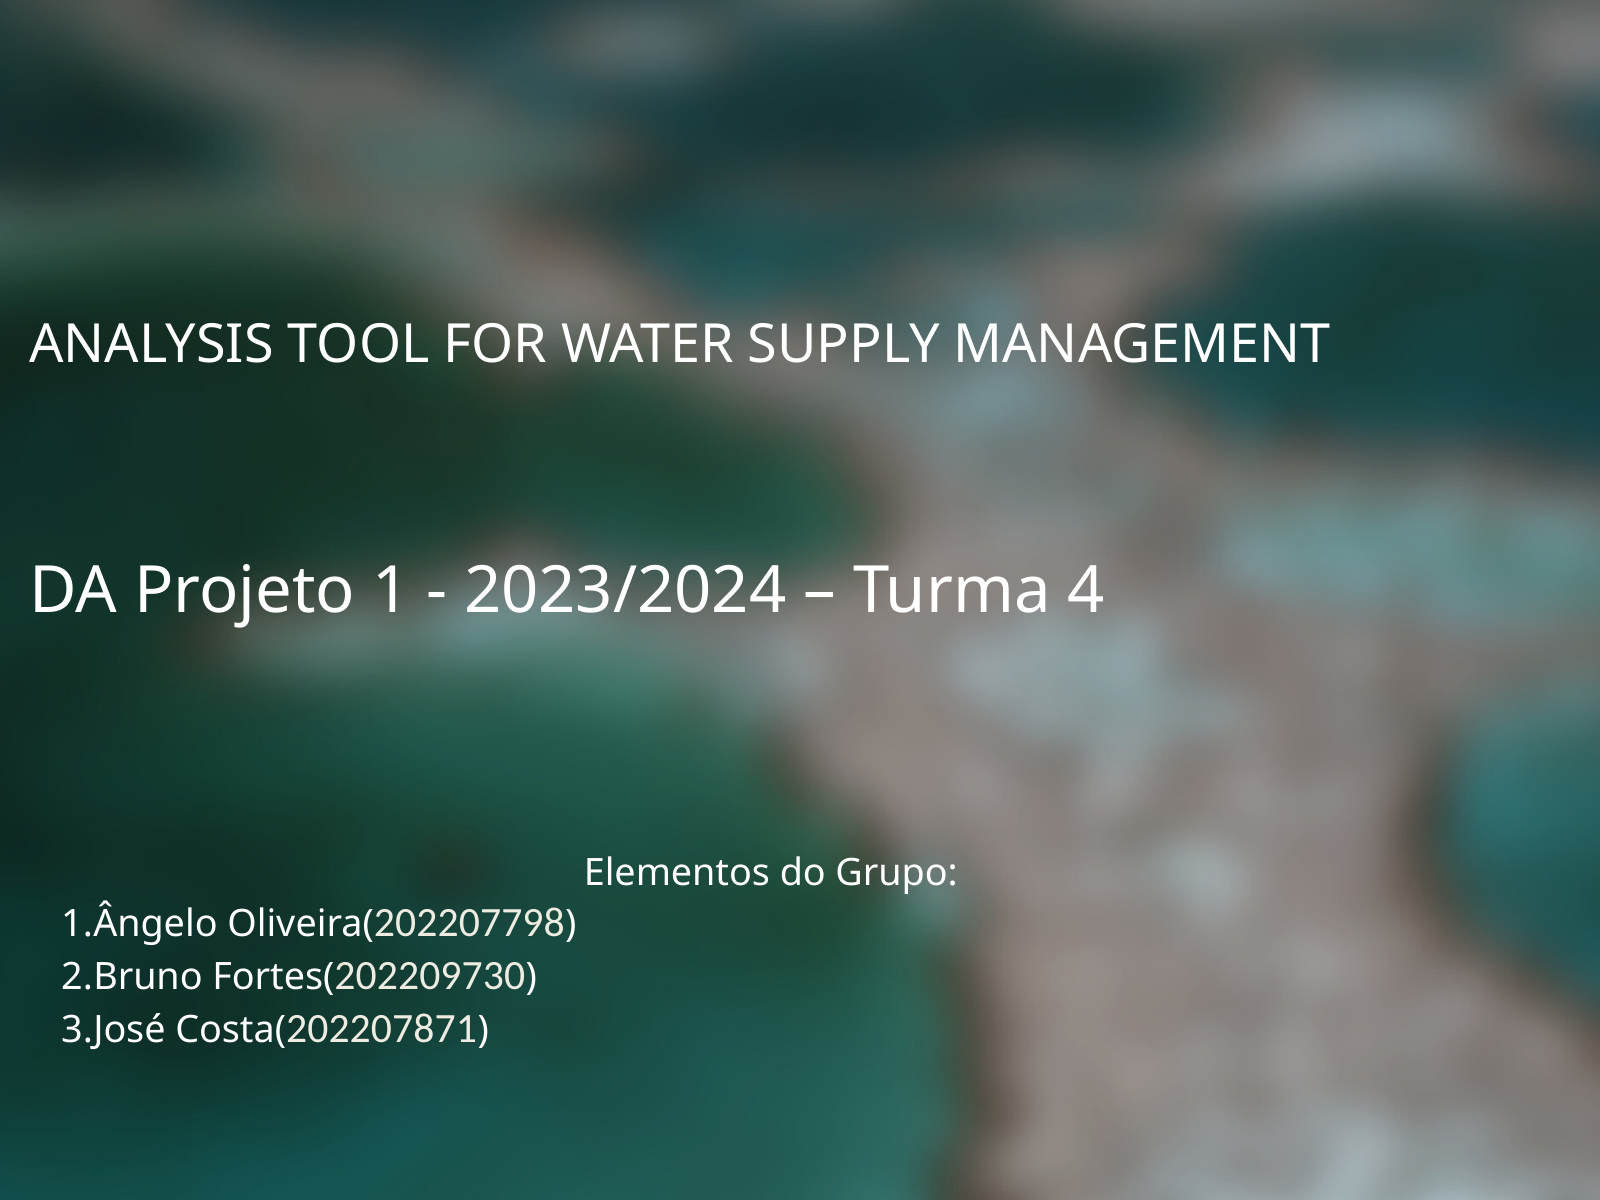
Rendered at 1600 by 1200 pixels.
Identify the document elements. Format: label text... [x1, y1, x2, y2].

text_box [0, 0, 1600, 1200]
text_box ANALYSIS TOOL FOR WATER SUPPLY MANAGEMENT [29, 297, 1513, 374]
text_box Elementos do Grupo: Ângelo Oliveira(202207798) Bruno Fortes(202209730) José Costa(202207871) [29, 839, 1513, 1051]
text_box DA Projeto 1 - 2023/2024 – Turma 4 [29, 533, 1226, 625]
